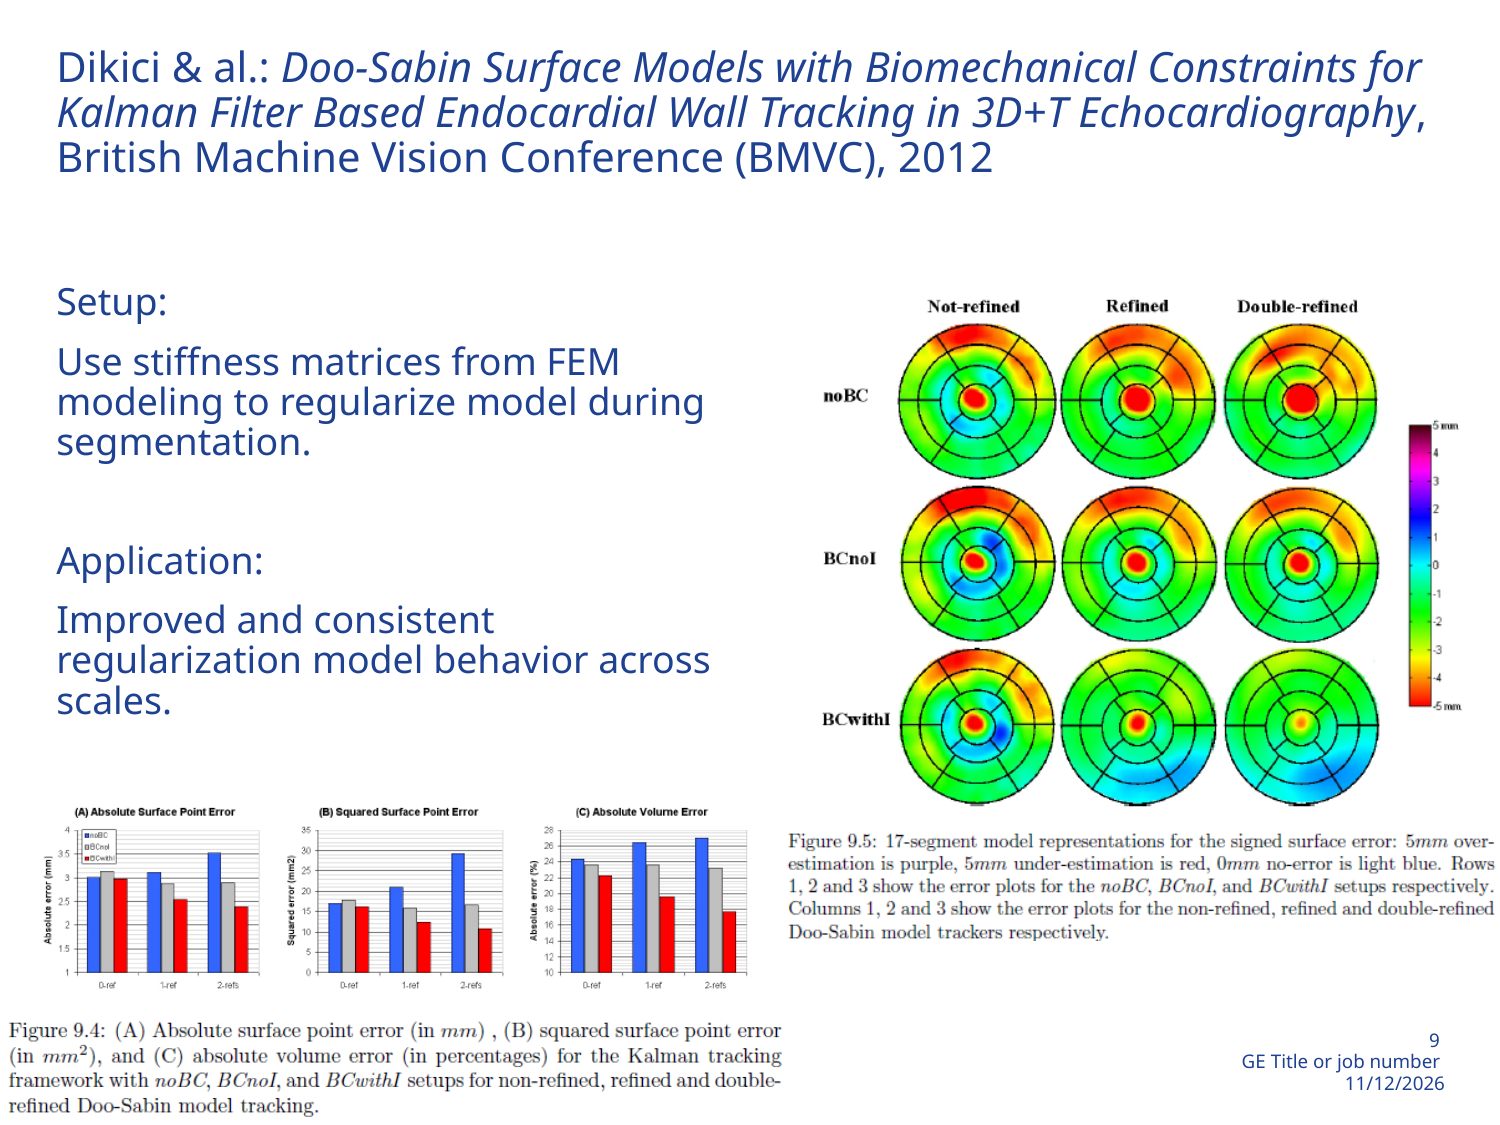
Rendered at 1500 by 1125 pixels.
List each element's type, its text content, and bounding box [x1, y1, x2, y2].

picture [5, 295, 1499, 1118]
list Setup: Use stiffness matrices from FEM modeling to regularize model during segmentation. Application: Improved and consistent regularization model behavior across scales. [56, 283, 738, 796]
title Dikici & al.: Doo-Sabin Surface Models with Biomechanical Constraints for Kalman Filter Based Endocardial Wall Tracking in 3D+T Echocardiography, British Machine Vision Conference (BMVC), 2012 [56, 46, 1444, 210]
